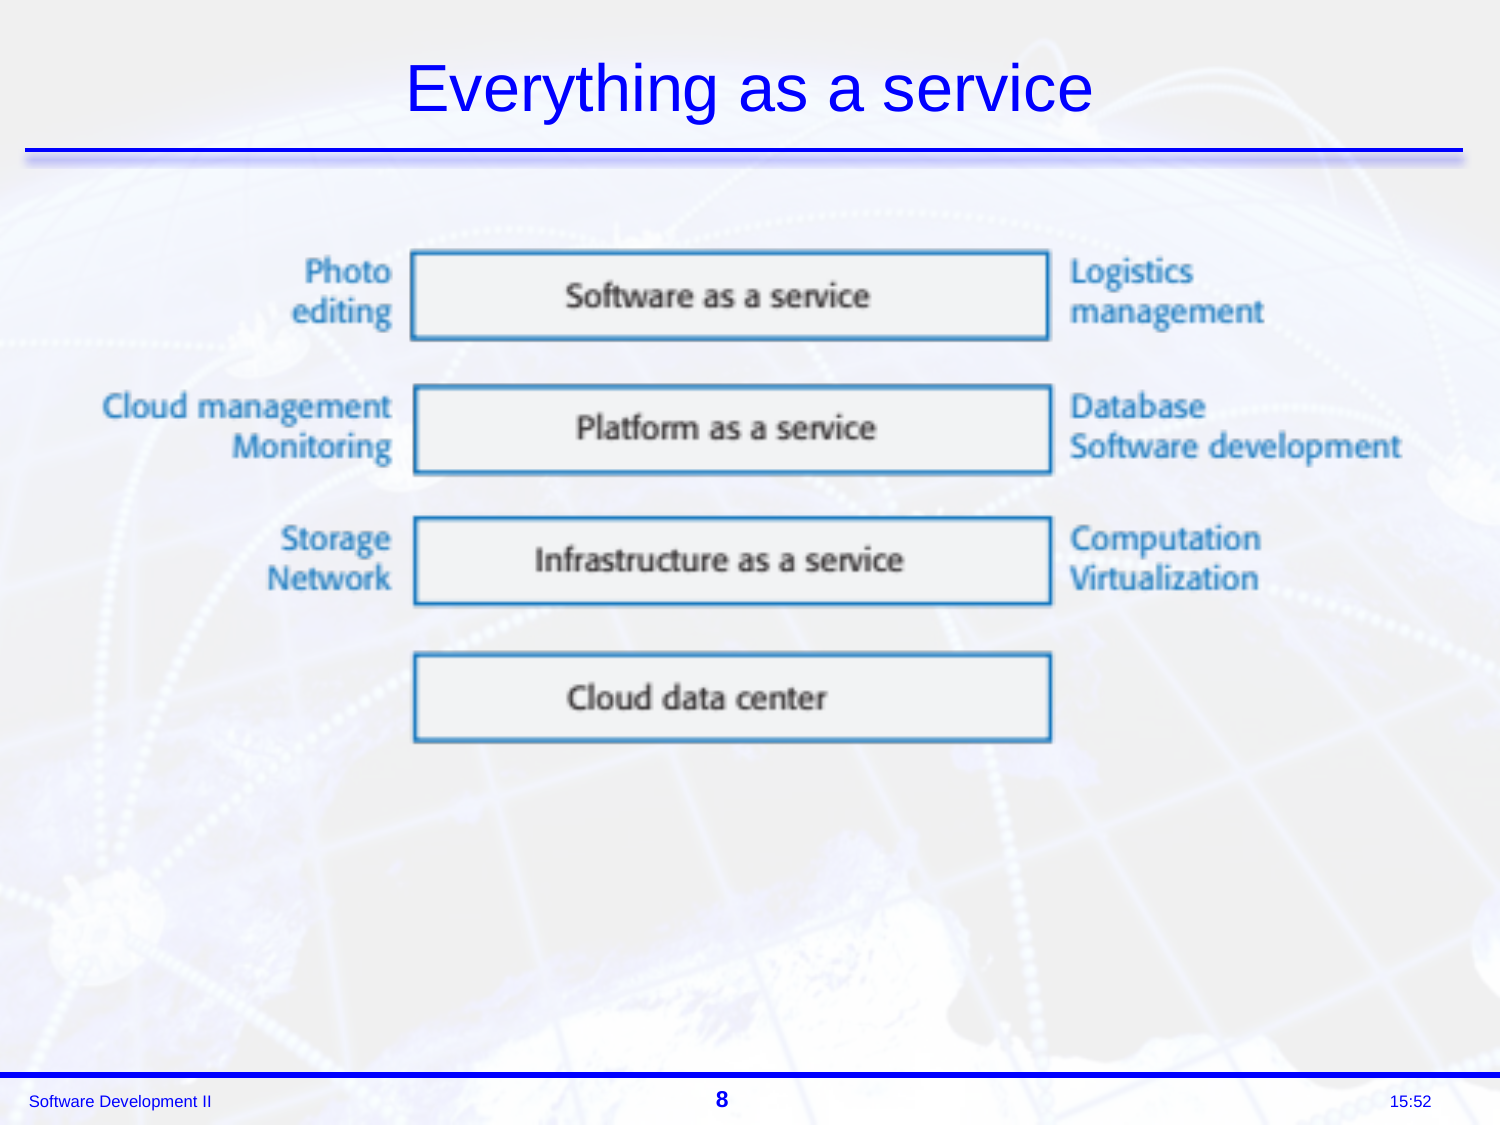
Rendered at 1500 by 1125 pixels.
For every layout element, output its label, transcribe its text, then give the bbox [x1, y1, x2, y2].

picture [30, 182, 1484, 838]
title Everything as a service [74, 44, 1426, 126]
